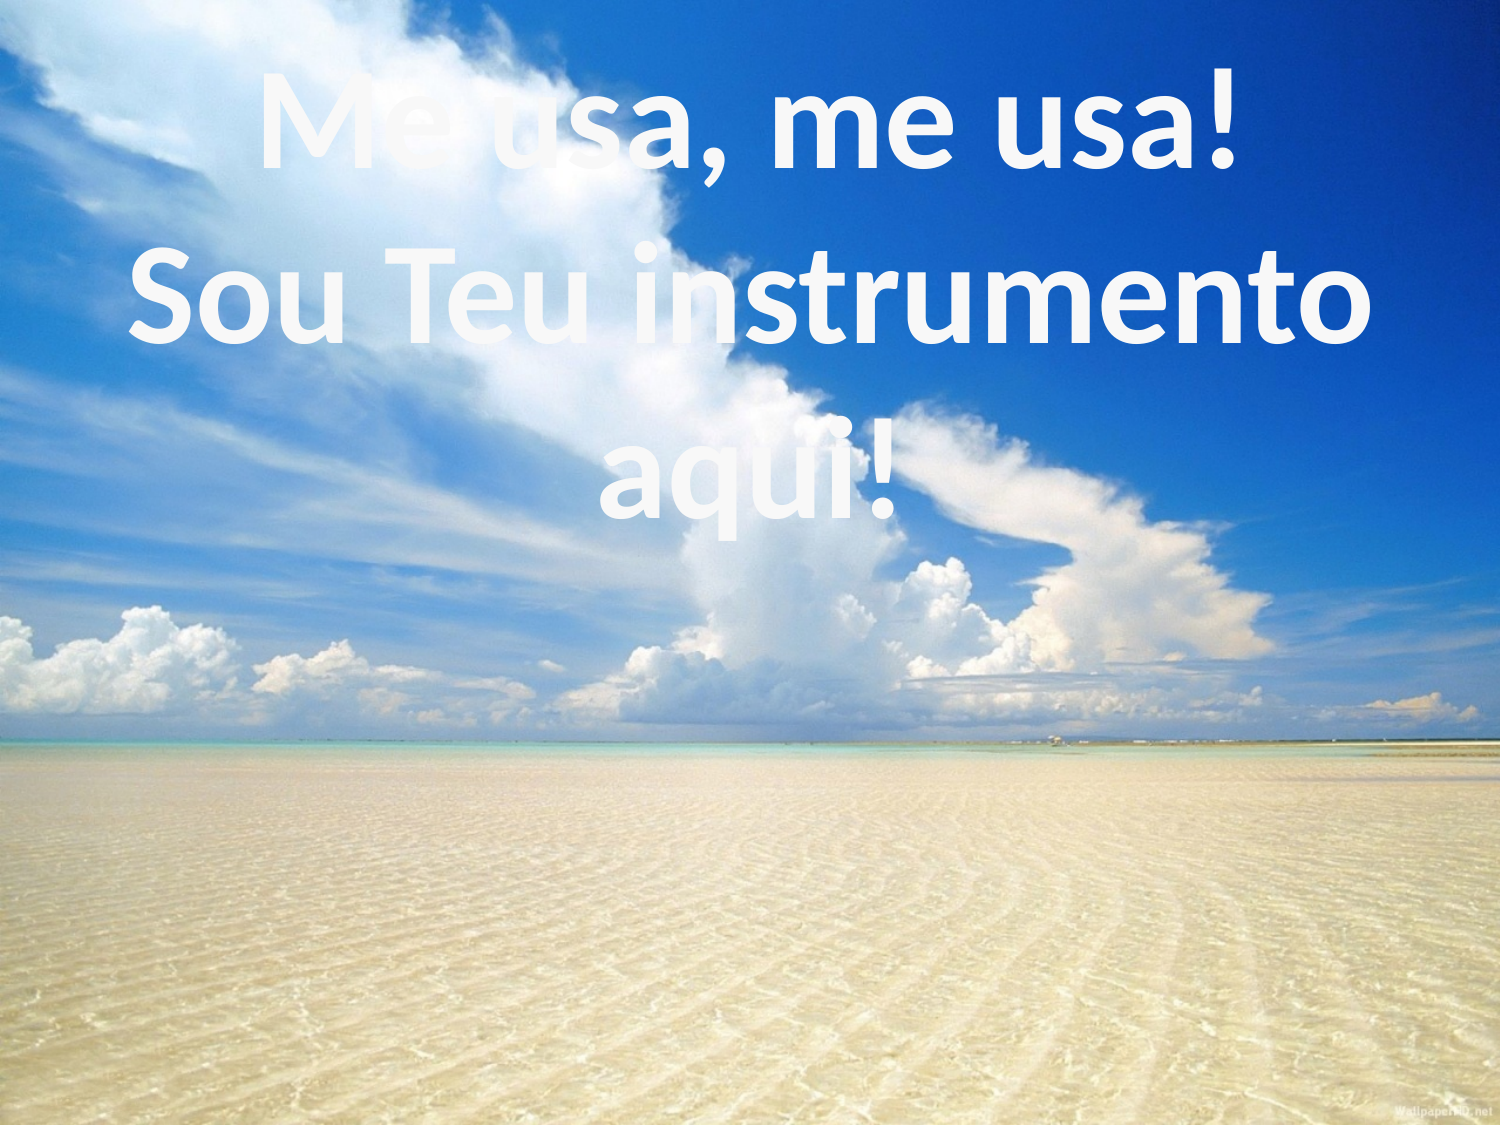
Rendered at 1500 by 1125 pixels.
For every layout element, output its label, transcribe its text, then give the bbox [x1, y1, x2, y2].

picture [0, 0, 1500, 1125]
text_box Me usa, me usa! Sou Teu instrumento aqui! [26, 15, 1476, 555]
